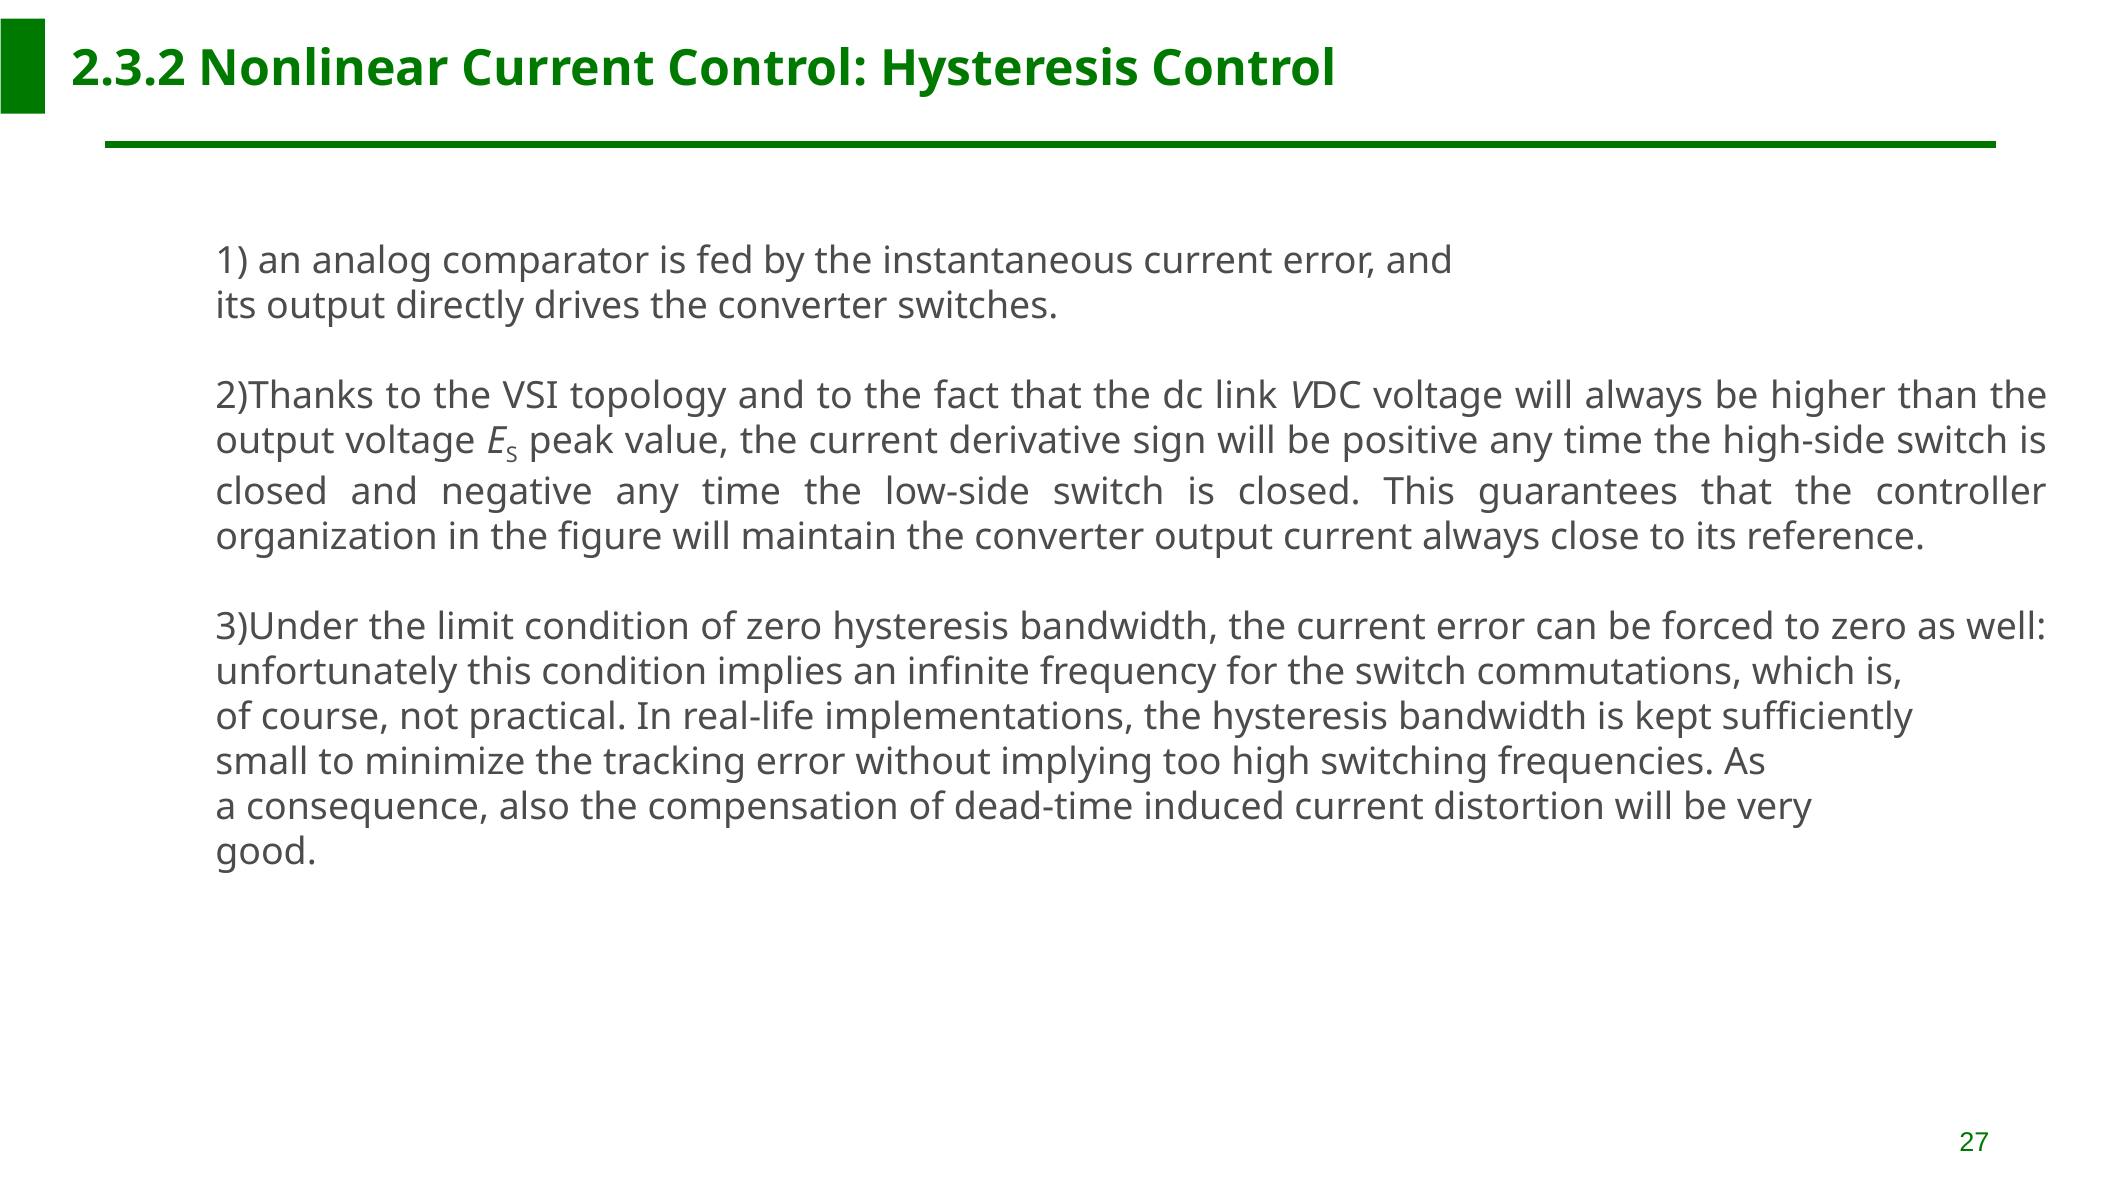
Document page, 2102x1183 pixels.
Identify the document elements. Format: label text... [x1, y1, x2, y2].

text_box 2.3.2 Nonlinear Current Control: Hysteresis Control [56, 28, 1353, 104]
text_box 1) an analog comparator is fed by the instantaneous current error, and its output directly drives the converter switches. 2)Thanks to the VSI topology and to the fact that the dc link VDC voltage will always be higher than the output voltage ES peak value, the current derivative sign will be positive any time the high-side switch is closed and negative any time the low-side switch is closed. This guarantees that the controller organization in the figure will maintain the converter output current always close to its reference. 3)Under the limit condition of zero hysteresis bandwidth, the current error can be forced to zero as well: unfortunately this condition implies an infinite frequency for the switch commutations, which is, of course, not practical. In real-life implementations, the hysteresis bandwidth is kept sufficiently small to minimize the tracking error without implying too high switching frequencies. As a consequence, also the compensation of dead-time induced current distortion will be very good. [200, 228, 2064, 880]
text_box [0, 17, 47, 116]
slide_number 27 [1943, 1116, 2084, 1169]
